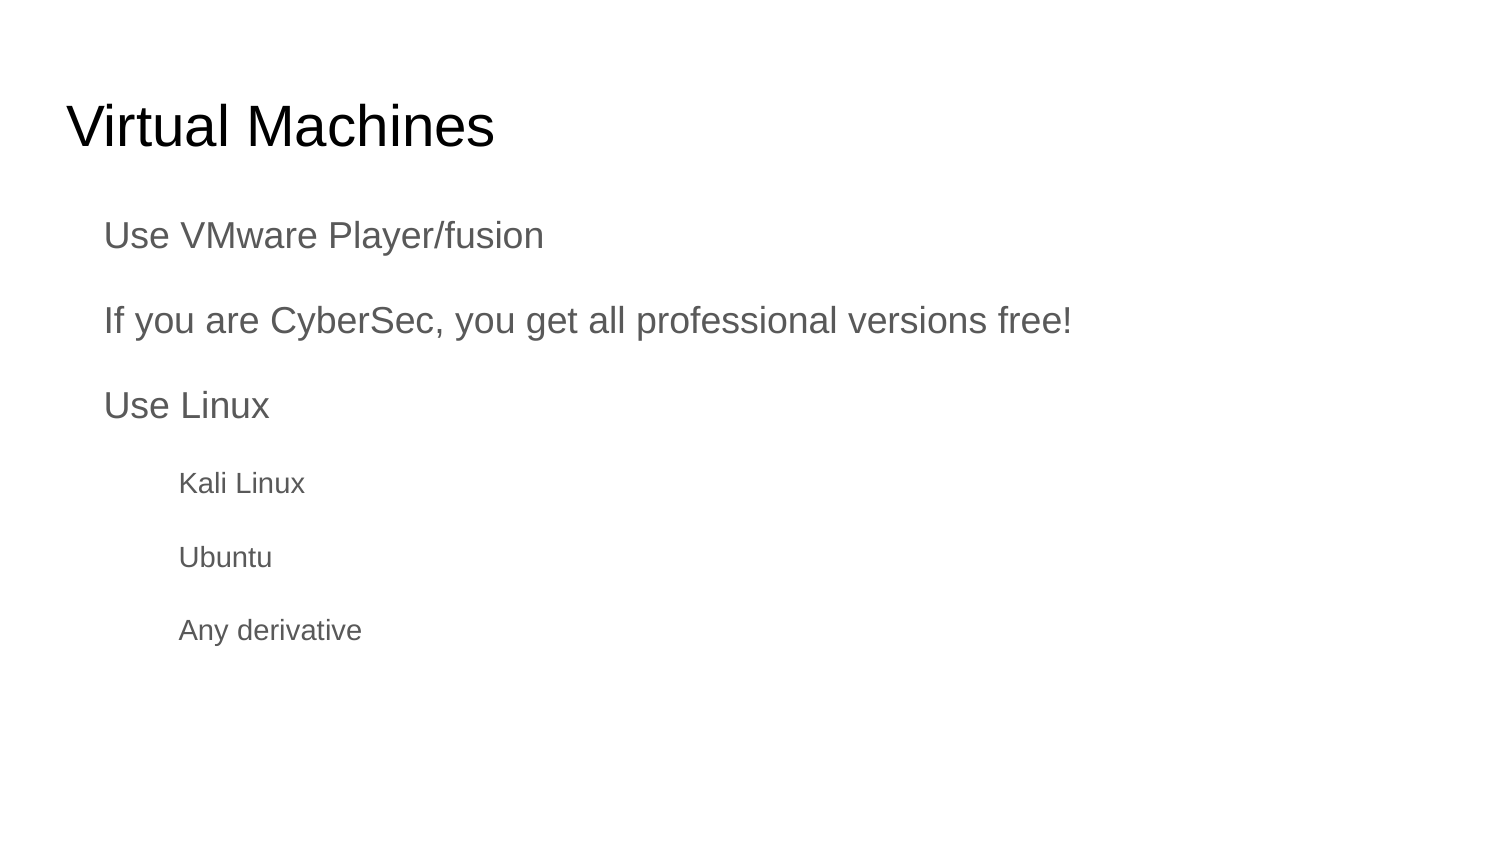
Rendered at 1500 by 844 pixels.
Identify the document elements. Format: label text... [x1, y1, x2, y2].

list Use VMware Player/fusion If you are CyberSec, you get all professional versions free! Use Linux Kali Linux Ubuntu Any derivative [51, 189, 1449, 750]
title Virtual Machines [51, 72, 1449, 167]
